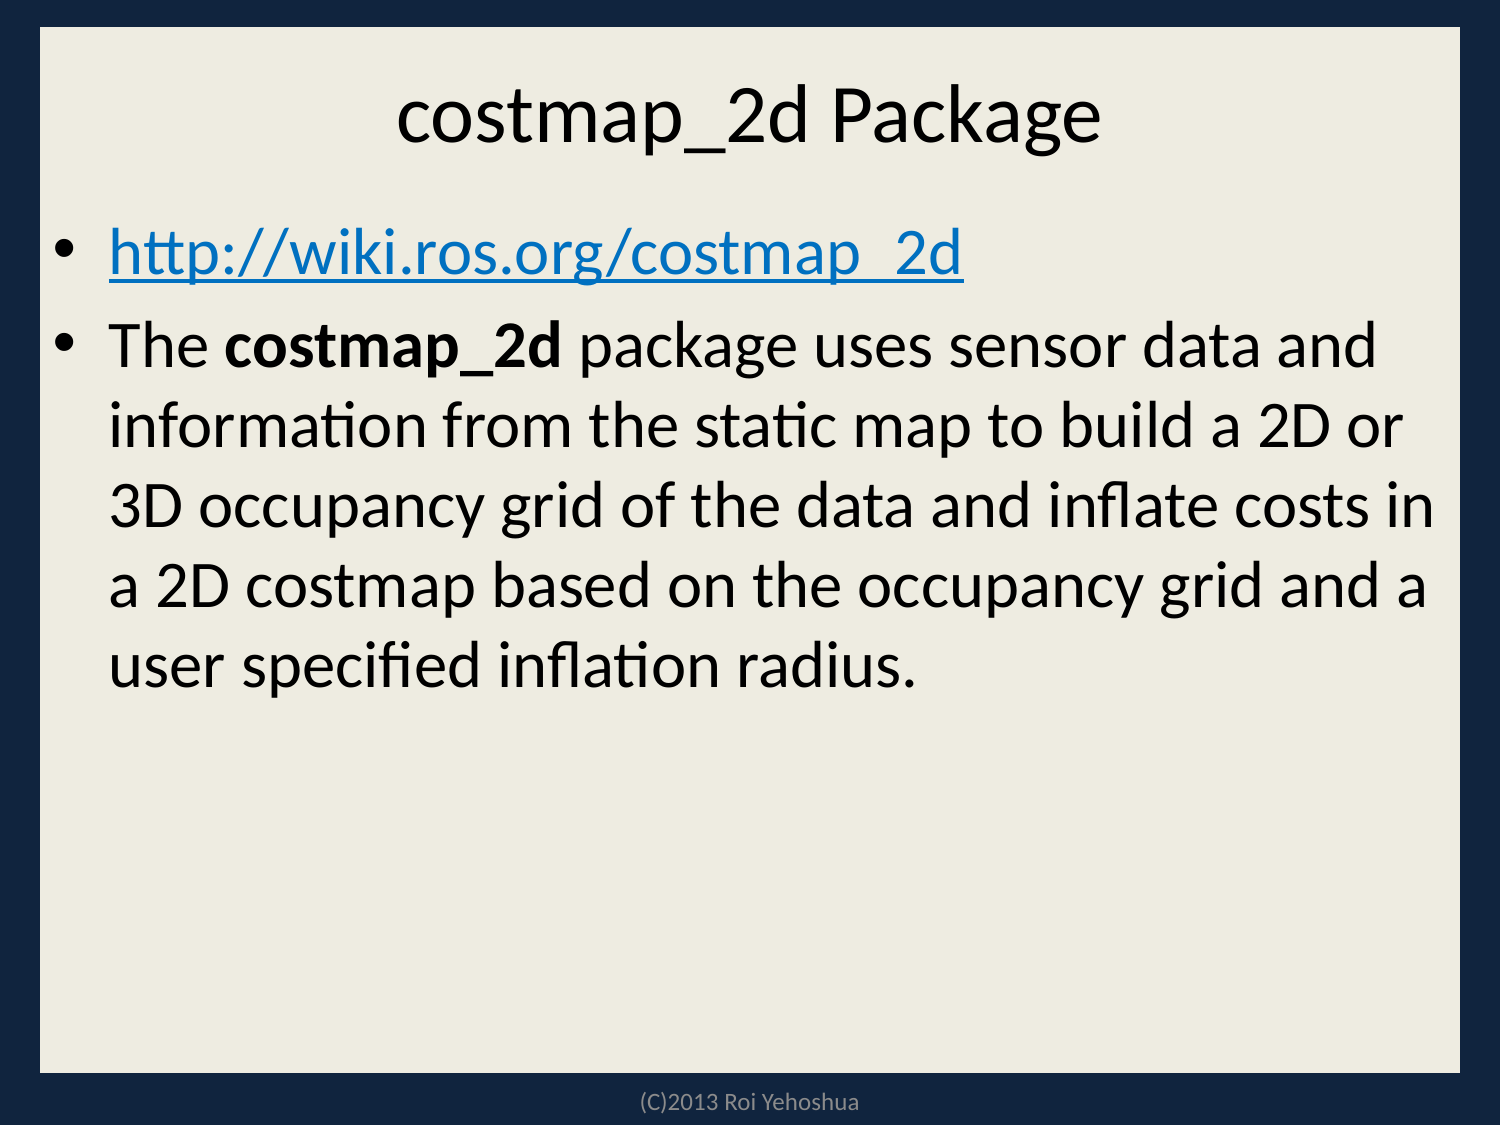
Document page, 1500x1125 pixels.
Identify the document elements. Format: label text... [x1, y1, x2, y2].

list http://wiki.ros.org/costmap_2d The costmap_2d package uses sensor data and information from the static map to build a 2D or 3D occupancy grid of the data and inflate costs in a 2D costmap based on the occupancy grid and a user specified inflation radius. [37, 200, 1463, 1080]
title costmap_2d Package [37, 31, 1463, 188]
footer (C)2013 Roi Yehoshua [512, 1074, 988, 1125]
